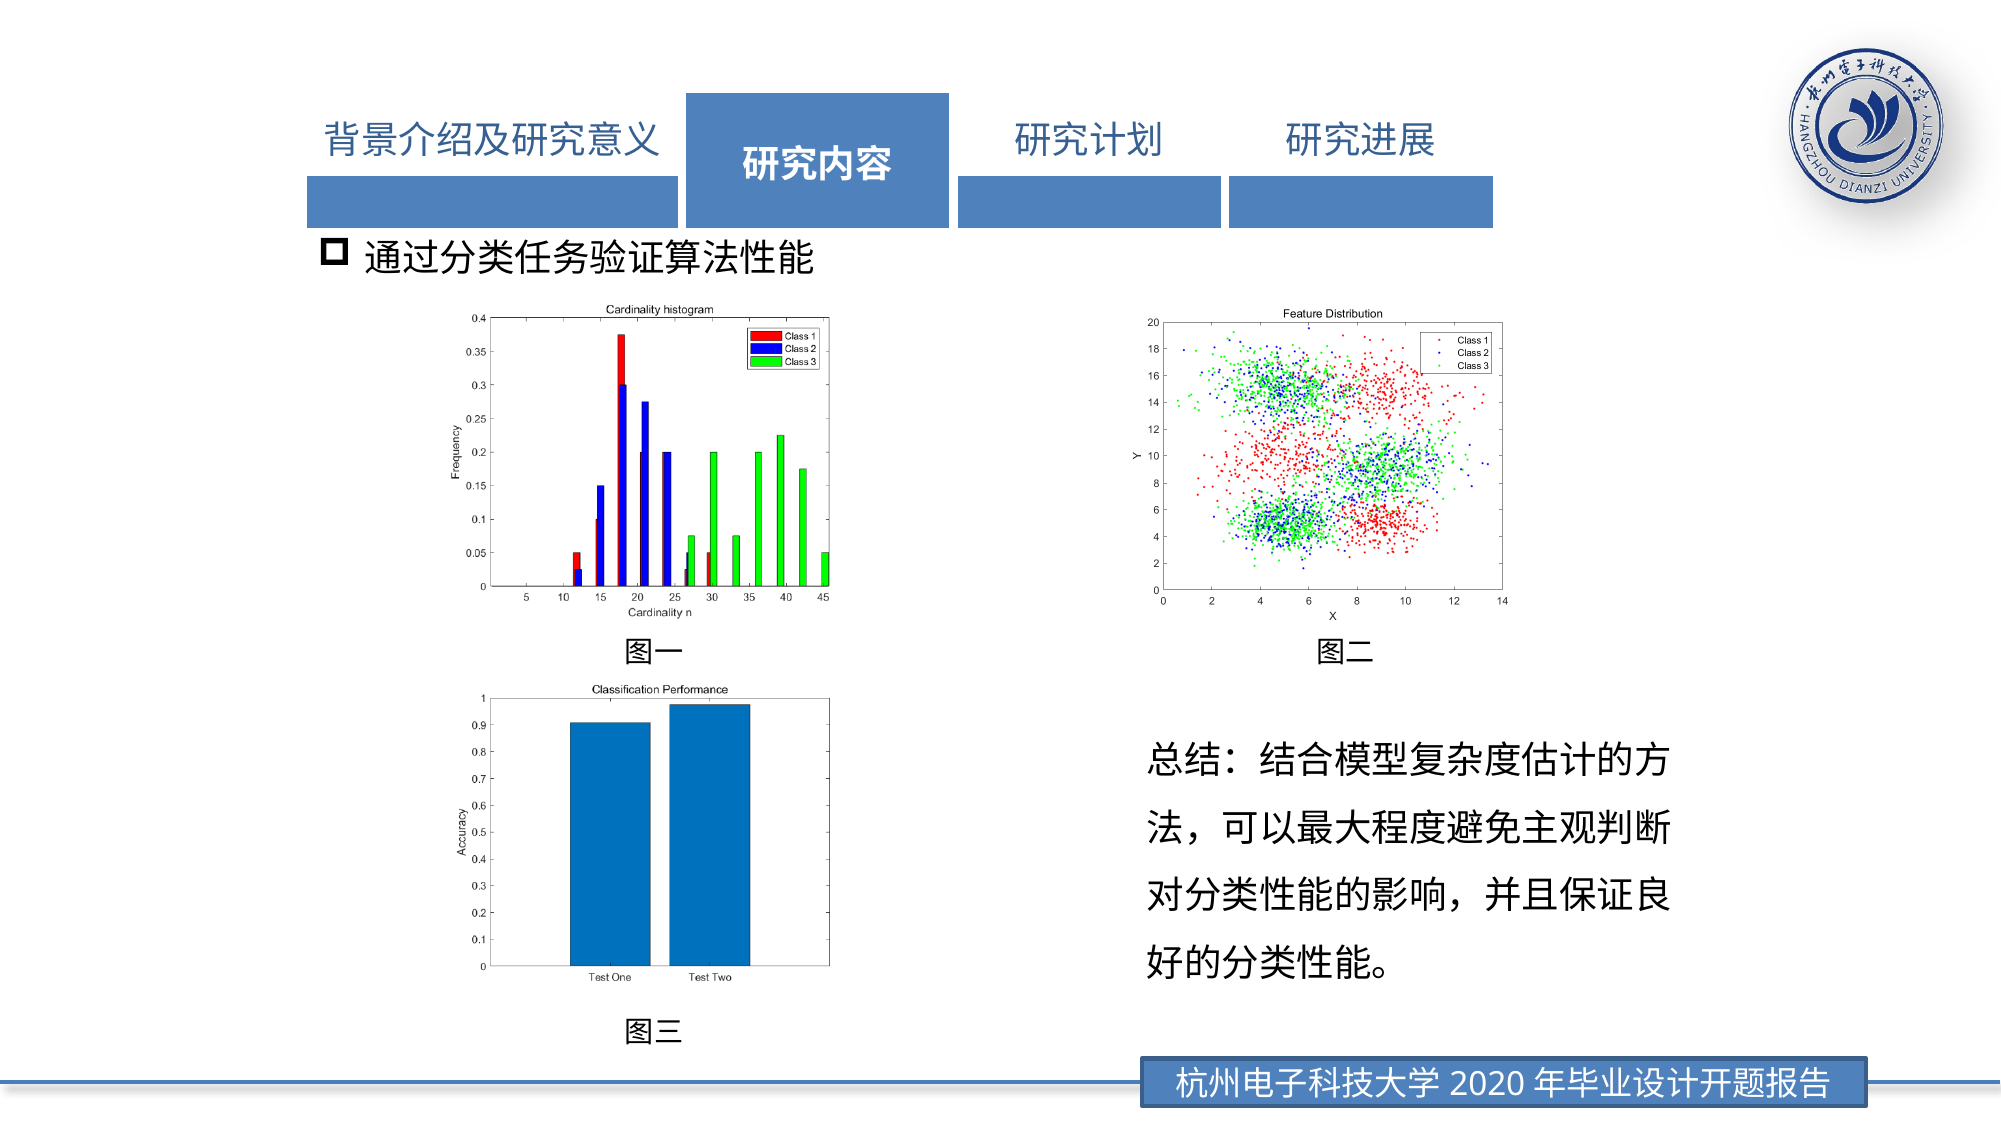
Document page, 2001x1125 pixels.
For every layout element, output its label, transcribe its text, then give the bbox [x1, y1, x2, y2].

picture [433, 293, 872, 622]
table_cell [1229, 176, 1493, 228]
table_header 研究内容 [686, 93, 949, 228]
table_header 研究进展 [1229, 93, 1494, 167]
table_cell [958, 176, 1221, 228]
table_header 研究计划 [958, 93, 1221, 167]
text_box 图三 [610, 1010, 729, 1056]
text_box 图一 [610, 629, 729, 672]
text_box 总结：结合模型复杂度估计的方法，可以最大程度避免主观判断对分类性能的影响，并且保证良好的分类性能。 [1131, 706, 1697, 991]
table_cell [307, 176, 678, 228]
table_header 背景介绍及研究意义 [307, 93, 678, 167]
text_box 通过分类任务验证算法性能 [303, 236, 1303, 287]
picture [1106, 297, 1544, 626]
text_box 图二 [1301, 634, 1420, 676]
picture [1783, 42, 1949, 209]
picture [433, 673, 872, 1002]
